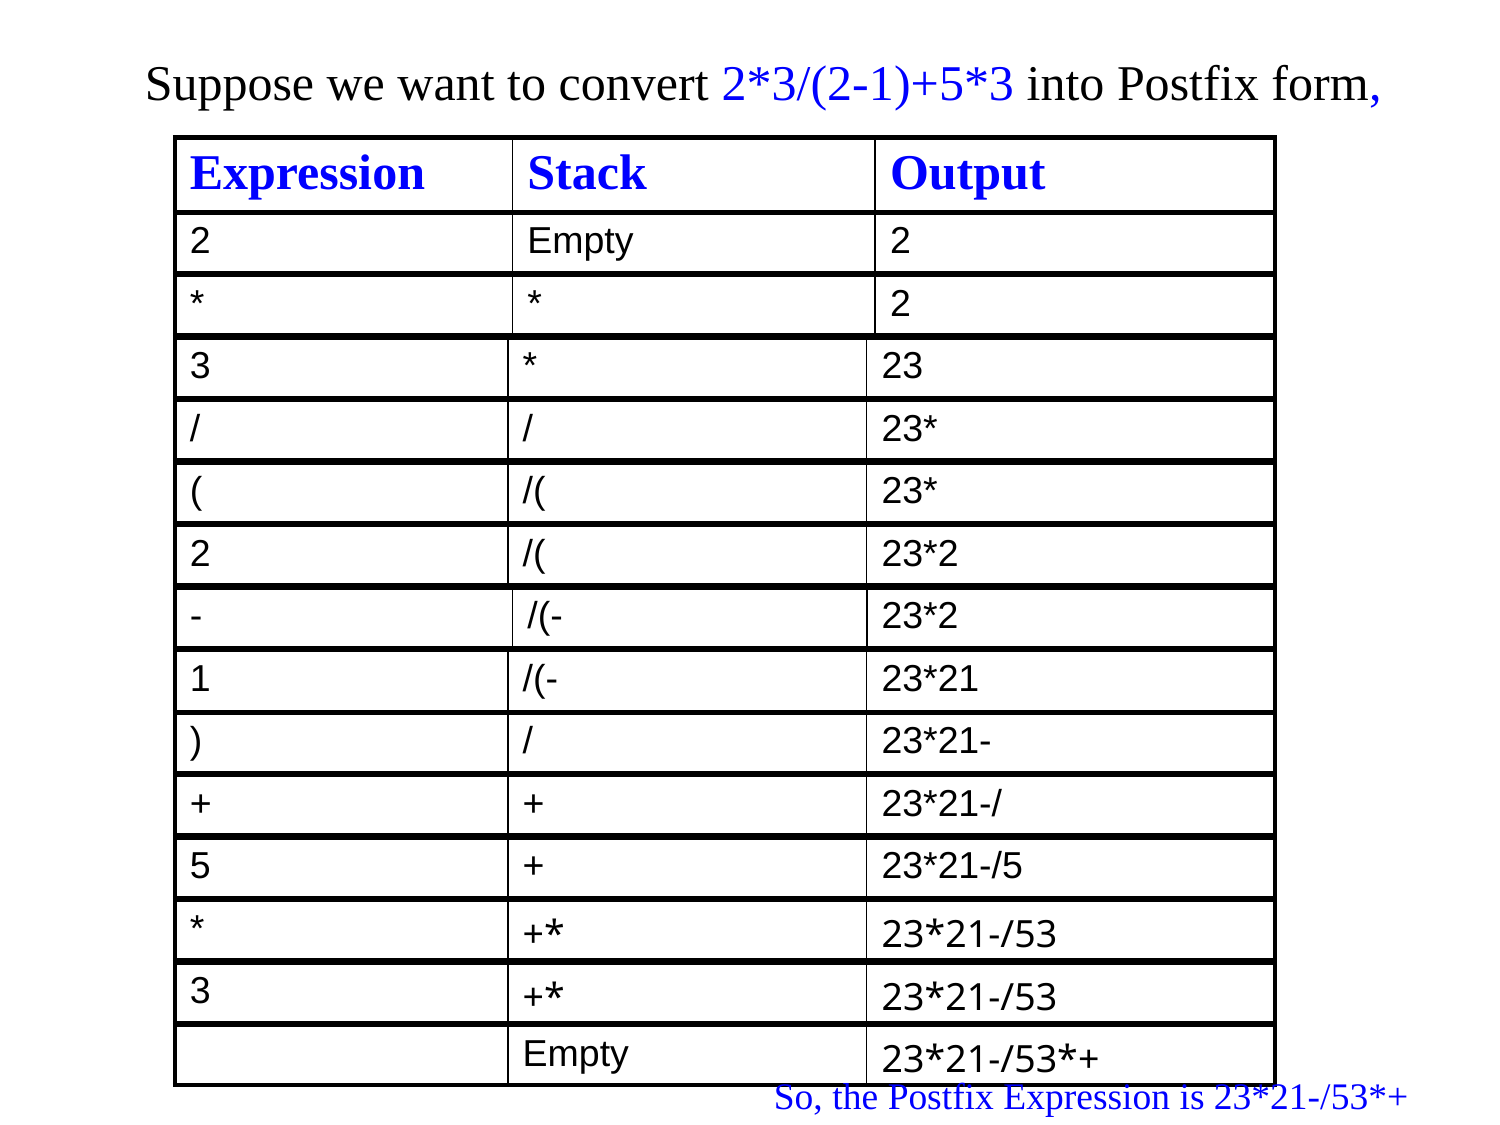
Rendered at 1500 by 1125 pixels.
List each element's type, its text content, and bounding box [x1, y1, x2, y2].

table_header 3 [177, 340, 507, 396]
table_header 23* [867, 465, 1273, 521]
table_header * [513, 277, 874, 333]
table_header + [509, 777, 866, 833]
table_header * [177, 277, 512, 333]
table_header 23*2 [867, 527, 1273, 583]
table_header 2 [177, 215, 512, 271]
table_header /( [509, 465, 866, 521]
table_header 1 [177, 652, 507, 710]
table_header Empty [509, 1027, 866, 1083]
table_header Expression [177, 140, 512, 210]
table_header Stack [513, 140, 874, 210]
table_header 23*21-/53*+ [867, 1027, 1273, 1035]
table_header 2 [876, 277, 1273, 333]
table_header 23*2 [868, 590, 1273, 646]
table_header + [177, 777, 507, 833]
table_header +* [509, 965, 866, 1021]
table_header 23*21 [867, 652, 1273, 710]
table_header Empty [513, 215, 874, 271]
table_header / [509, 715, 866, 771]
table_header + [509, 840, 866, 896]
table_header 2 [177, 527, 507, 583]
table_header 23*21-/53 [867, 902, 1273, 958]
table_header 3 [177, 965, 507, 1021]
table_header /( [509, 527, 866, 583]
table_header * [509, 340, 866, 396]
table_header / [177, 402, 507, 458]
table_header * [177, 902, 507, 958]
table_header +* [509, 902, 866, 958]
table_header ) [177, 715, 507, 771]
text_box Suppose we want to convert 2*3/(2-1)+5*3 into Postfix form, [130, 43, 1410, 118]
table_header 2 [876, 215, 1273, 271]
table_header ( [177, 465, 507, 521]
table_header [177, 1027, 507, 1083]
table_header Output [876, 140, 1273, 210]
table_header 23 [867, 340, 1273, 396]
text_box So, the Postfix Expression is 23*21-/53*+ [759, 1035, 1424, 1125]
table_header 23*21- [867, 715, 1273, 771]
table_header 23*21-/5 [867, 840, 1273, 896]
table_header /(- [513, 590, 866, 646]
table_header 5 [177, 840, 507, 896]
table_header - [177, 590, 512, 646]
table_header 23* [867, 402, 1273, 458]
table_header 23*21-/ [867, 777, 1273, 833]
table_header 23*21-/53 [867, 965, 1273, 1021]
table_header / [509, 402, 866, 458]
table_header /(- [509, 652, 866, 710]
